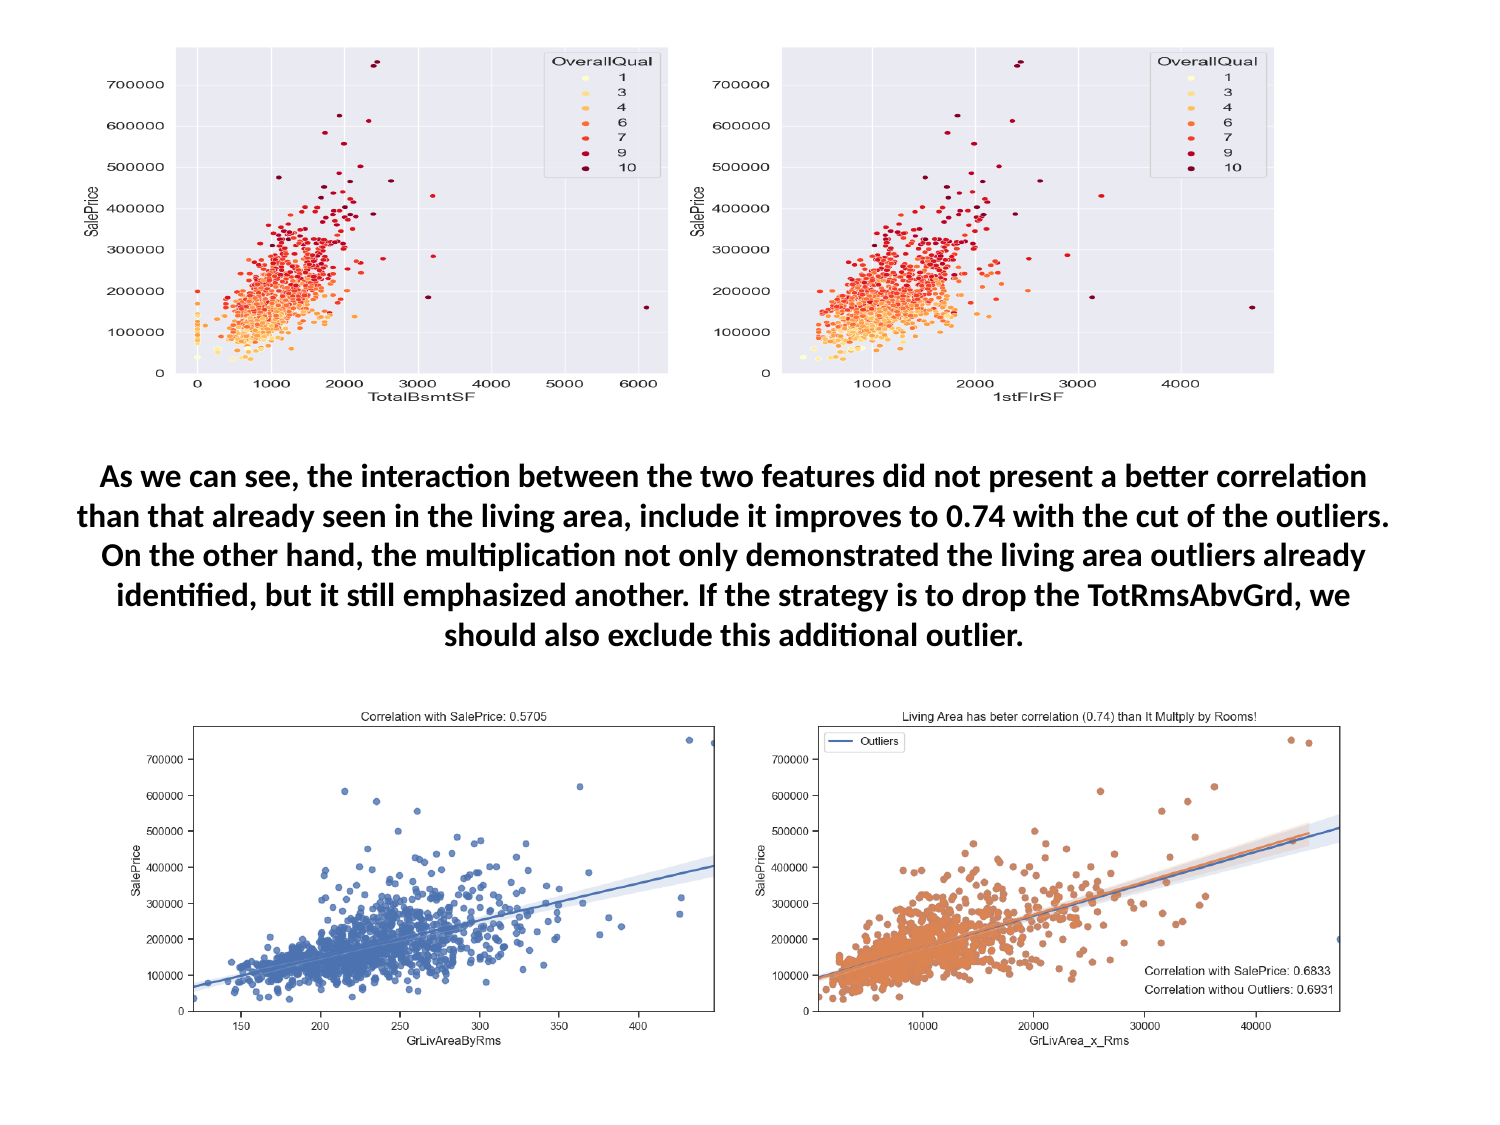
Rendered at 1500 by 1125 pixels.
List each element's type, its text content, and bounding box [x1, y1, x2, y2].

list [76, 42, 1282, 409]
picture [123, 703, 1346, 1054]
title As we can see, the interaction between the two features did not present a better correlation than that already seen in the living area, include it improves to 0.74 with the cut of the outliers. On the other hand, the multiplication not only demonstrated the living area outliers already identified, but it still emphasized another. If the strategy is to drop the TotRmsAbvGrd, we should also exclude this additional outlier. [59, 468, 1410, 680]
